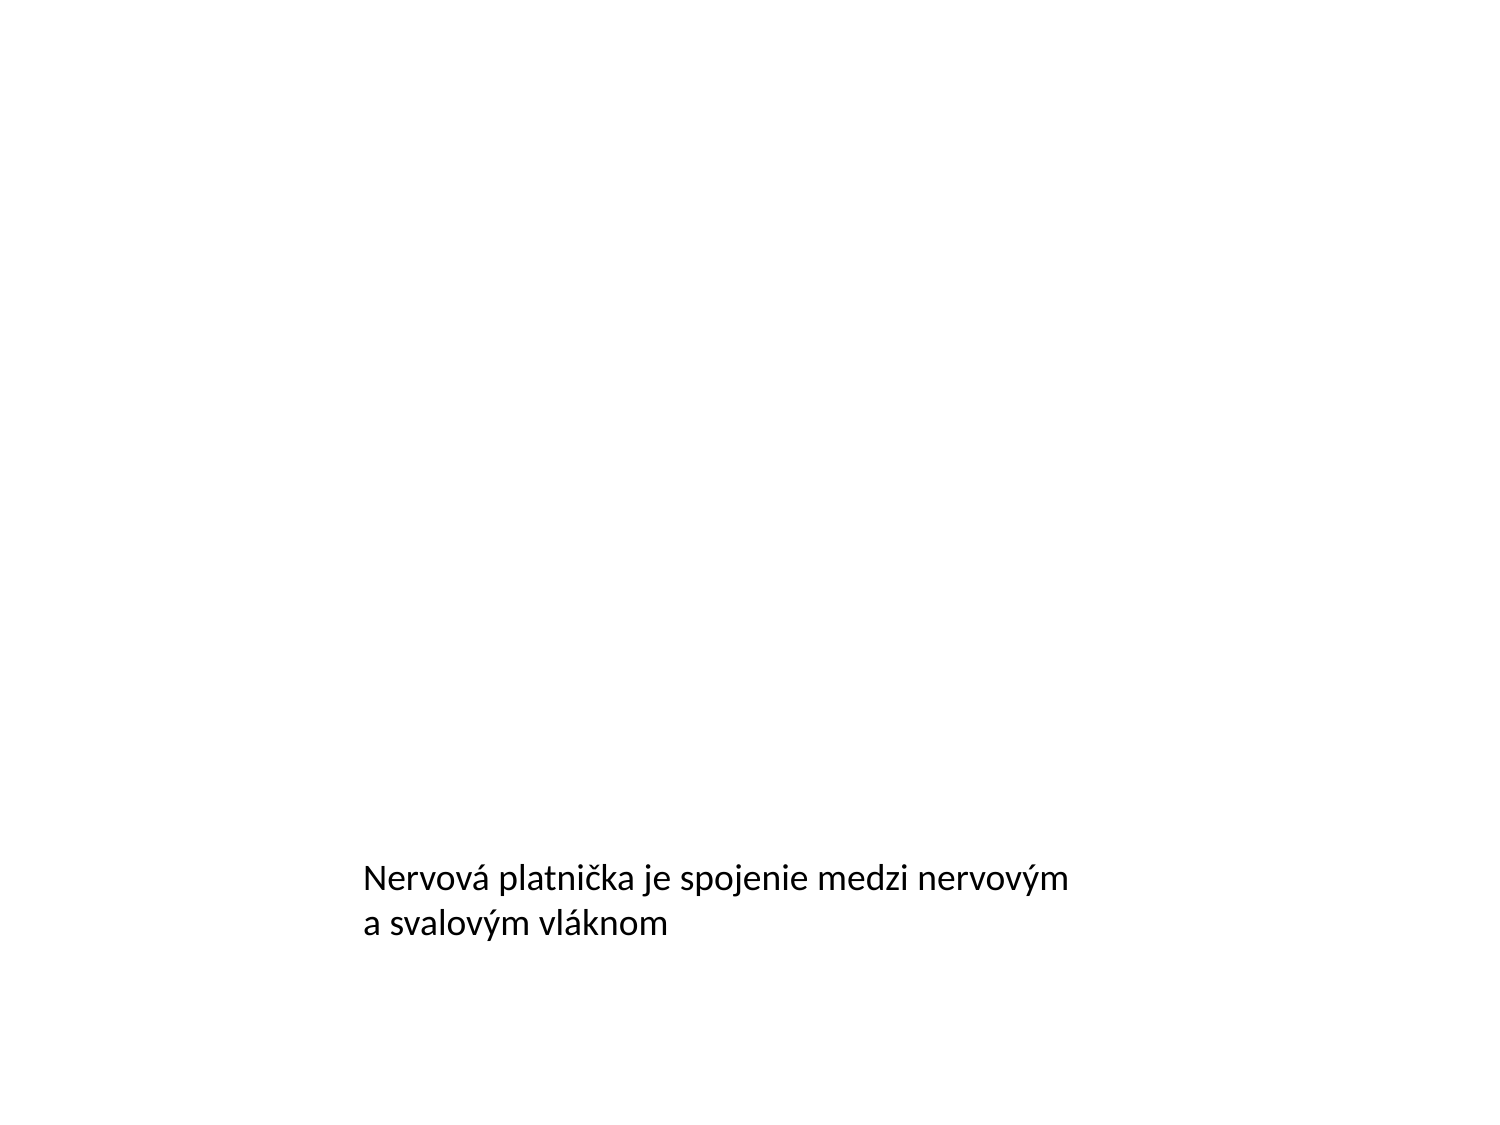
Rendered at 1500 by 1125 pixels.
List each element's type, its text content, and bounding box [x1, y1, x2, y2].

text_box Nervová platnička je spojenie medzi nervovým a svalovým vláknom [348, 845, 1099, 951]
